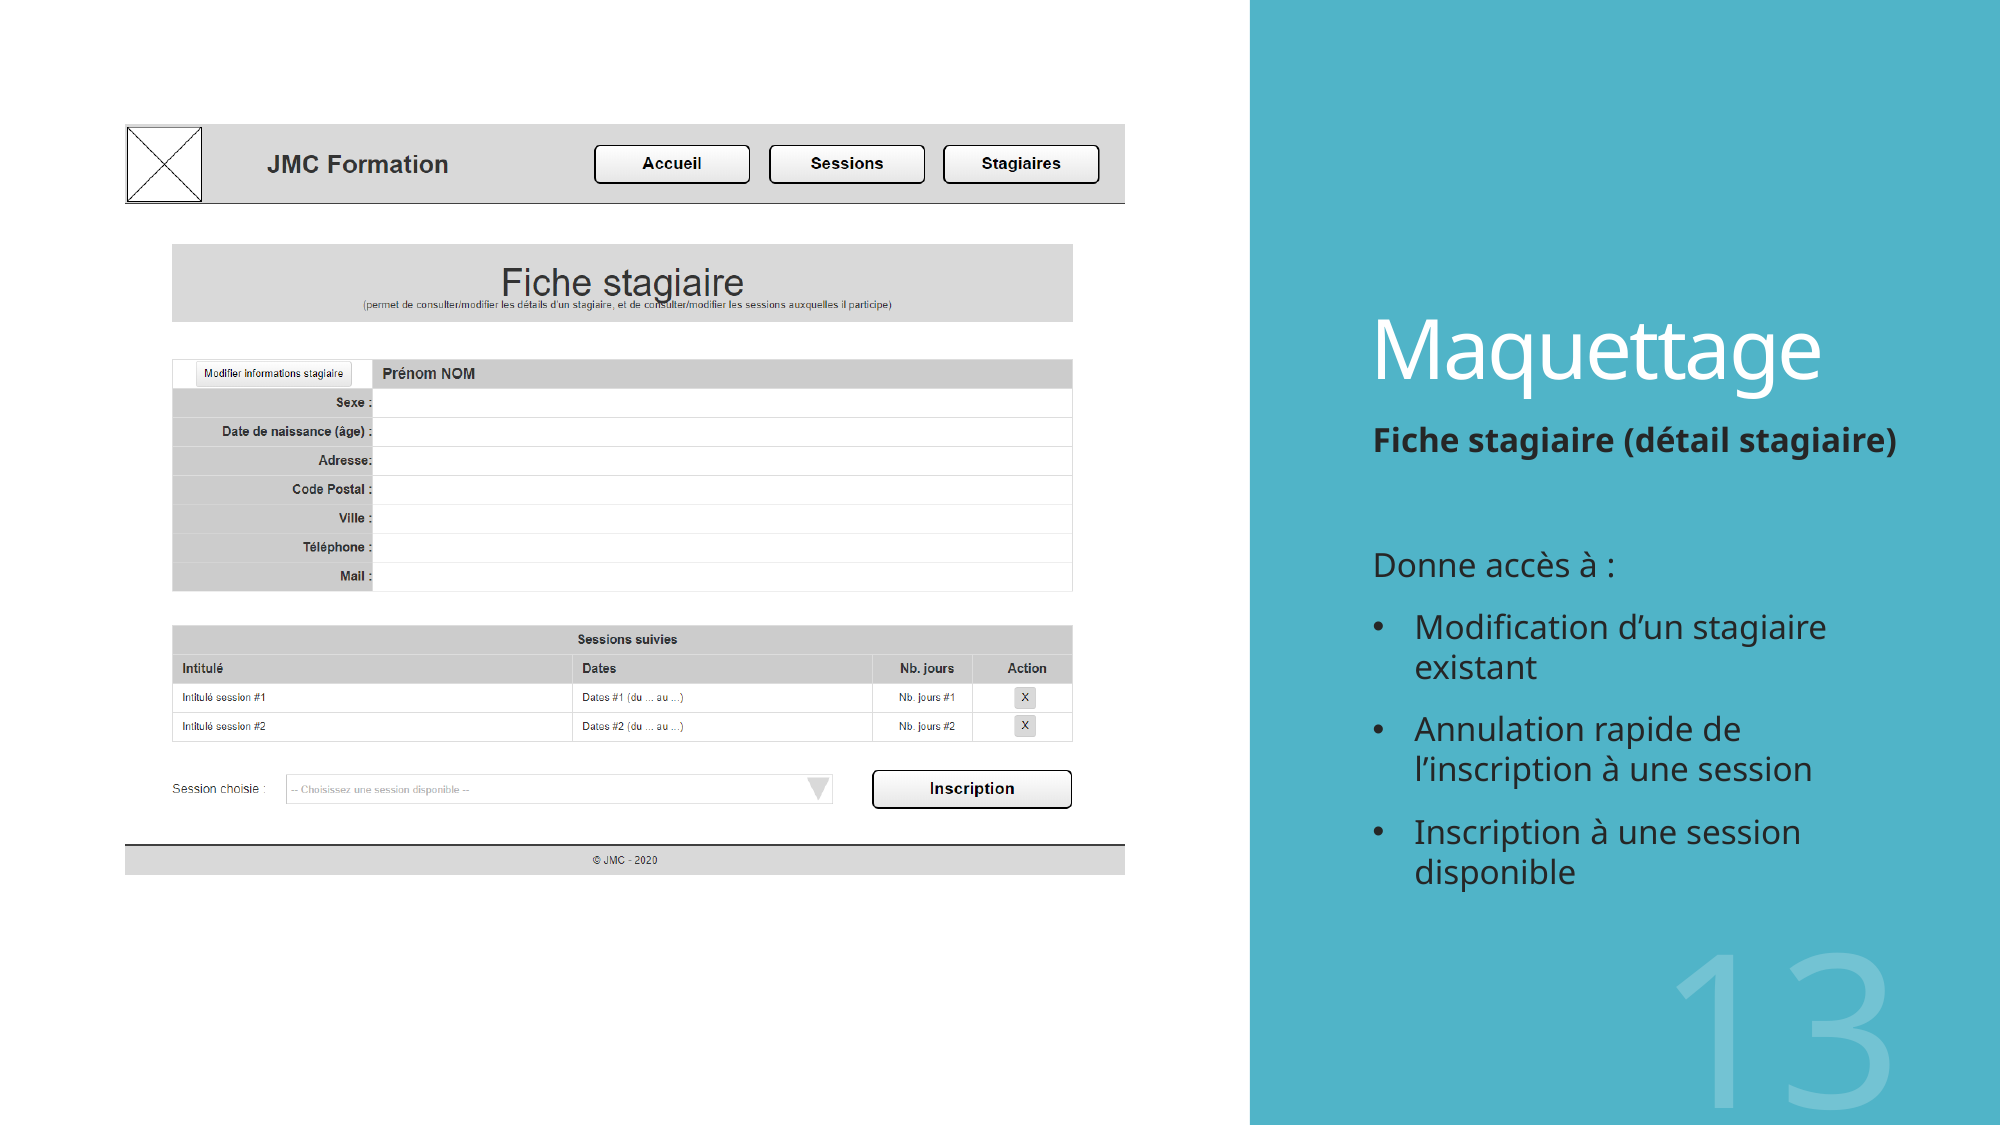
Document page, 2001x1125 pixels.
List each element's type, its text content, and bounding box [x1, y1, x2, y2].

list Fiche stagiaire (détail stagiaire) Donne accès à : Modification d’un stagiaire existant Annulation rapide de l’inscription à une session Inscription à une session disponible [1357, 412, 1916, 925]
title Maquettage [1355, 88, 1911, 404]
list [124, 124, 1126, 876]
slide_number 13 [1437, 963, 1918, 1125]
